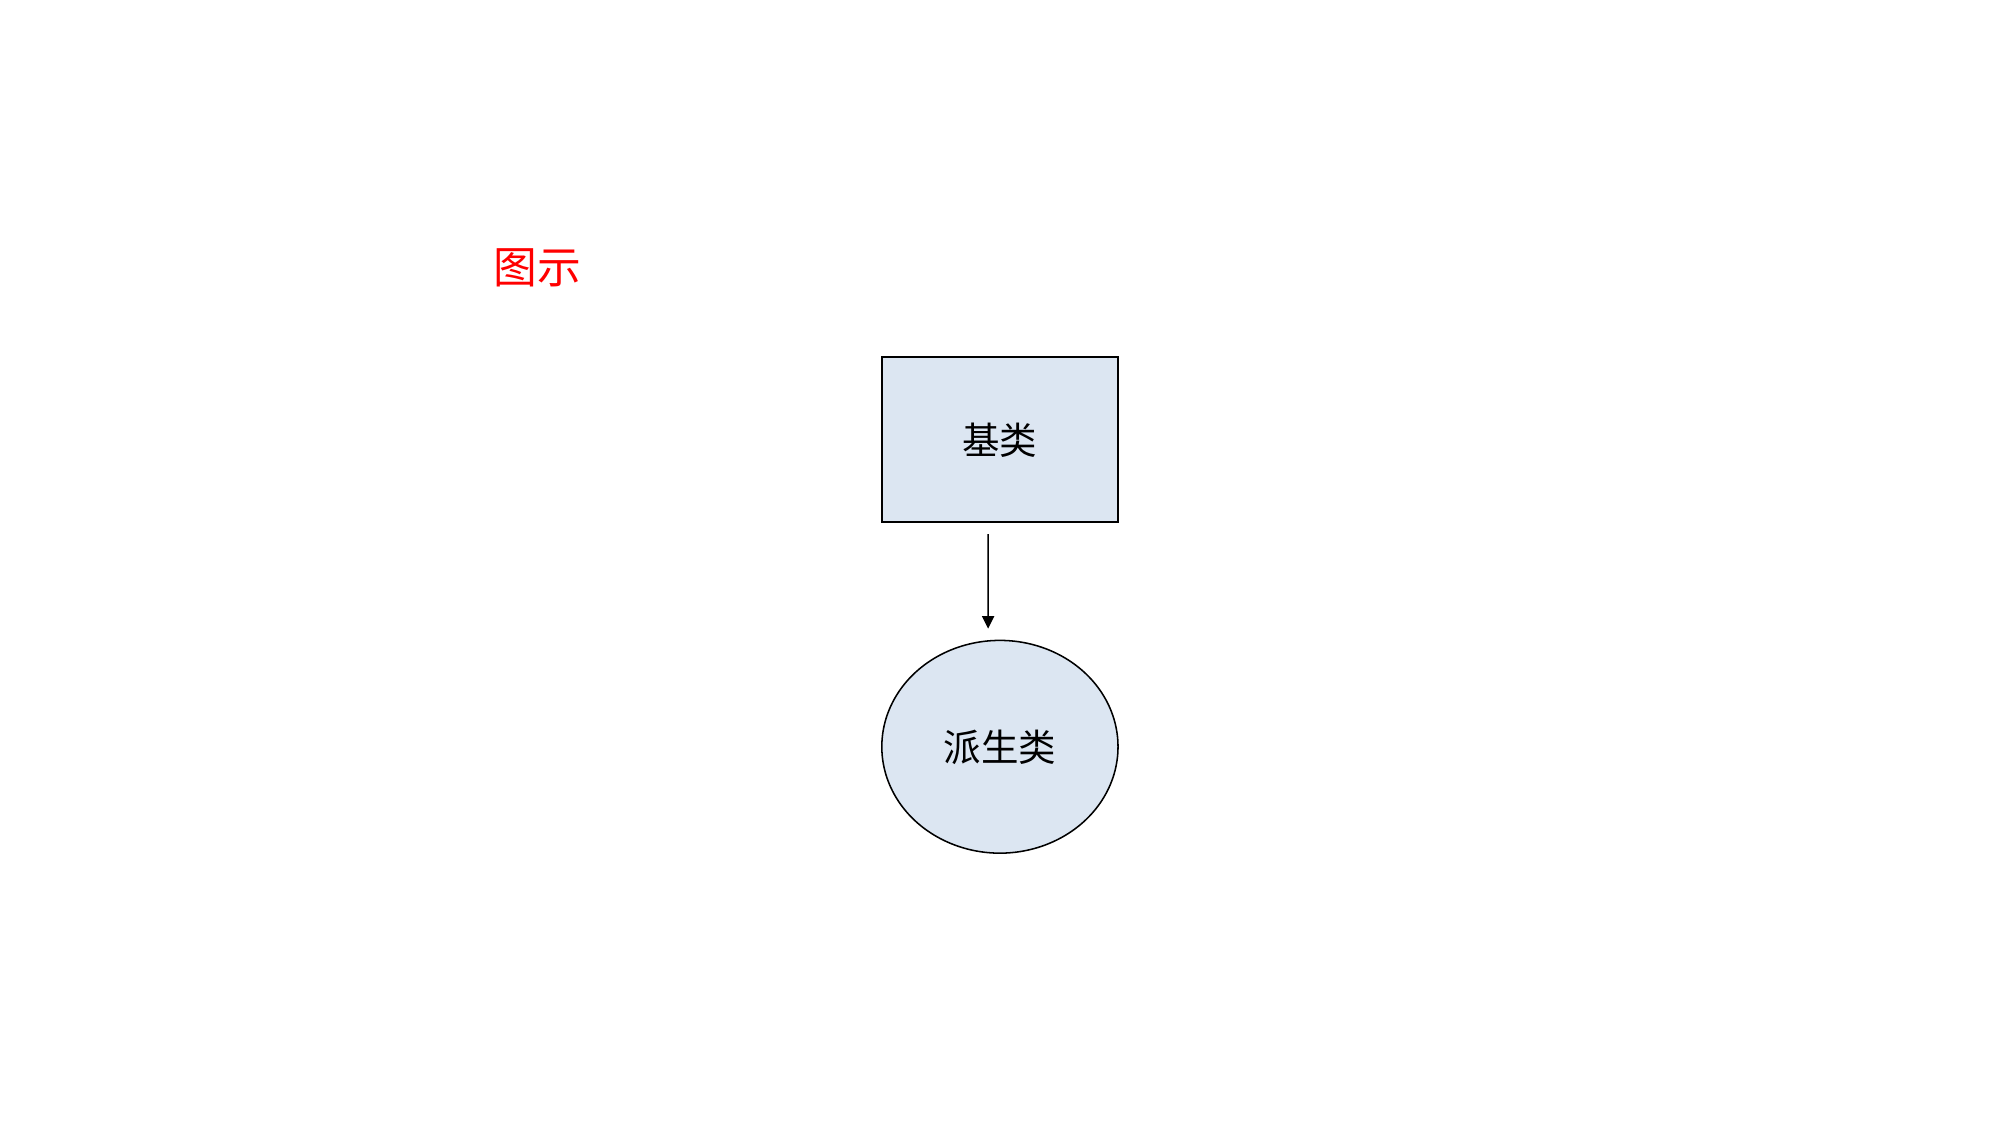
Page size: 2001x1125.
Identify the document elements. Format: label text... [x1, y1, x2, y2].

text_box [981, 534, 995, 629]
text_box 派生类 [881, 640, 1119, 854]
text_box 基类 [881, 356, 1118, 523]
list 图示 [493, 239, 709, 293]
